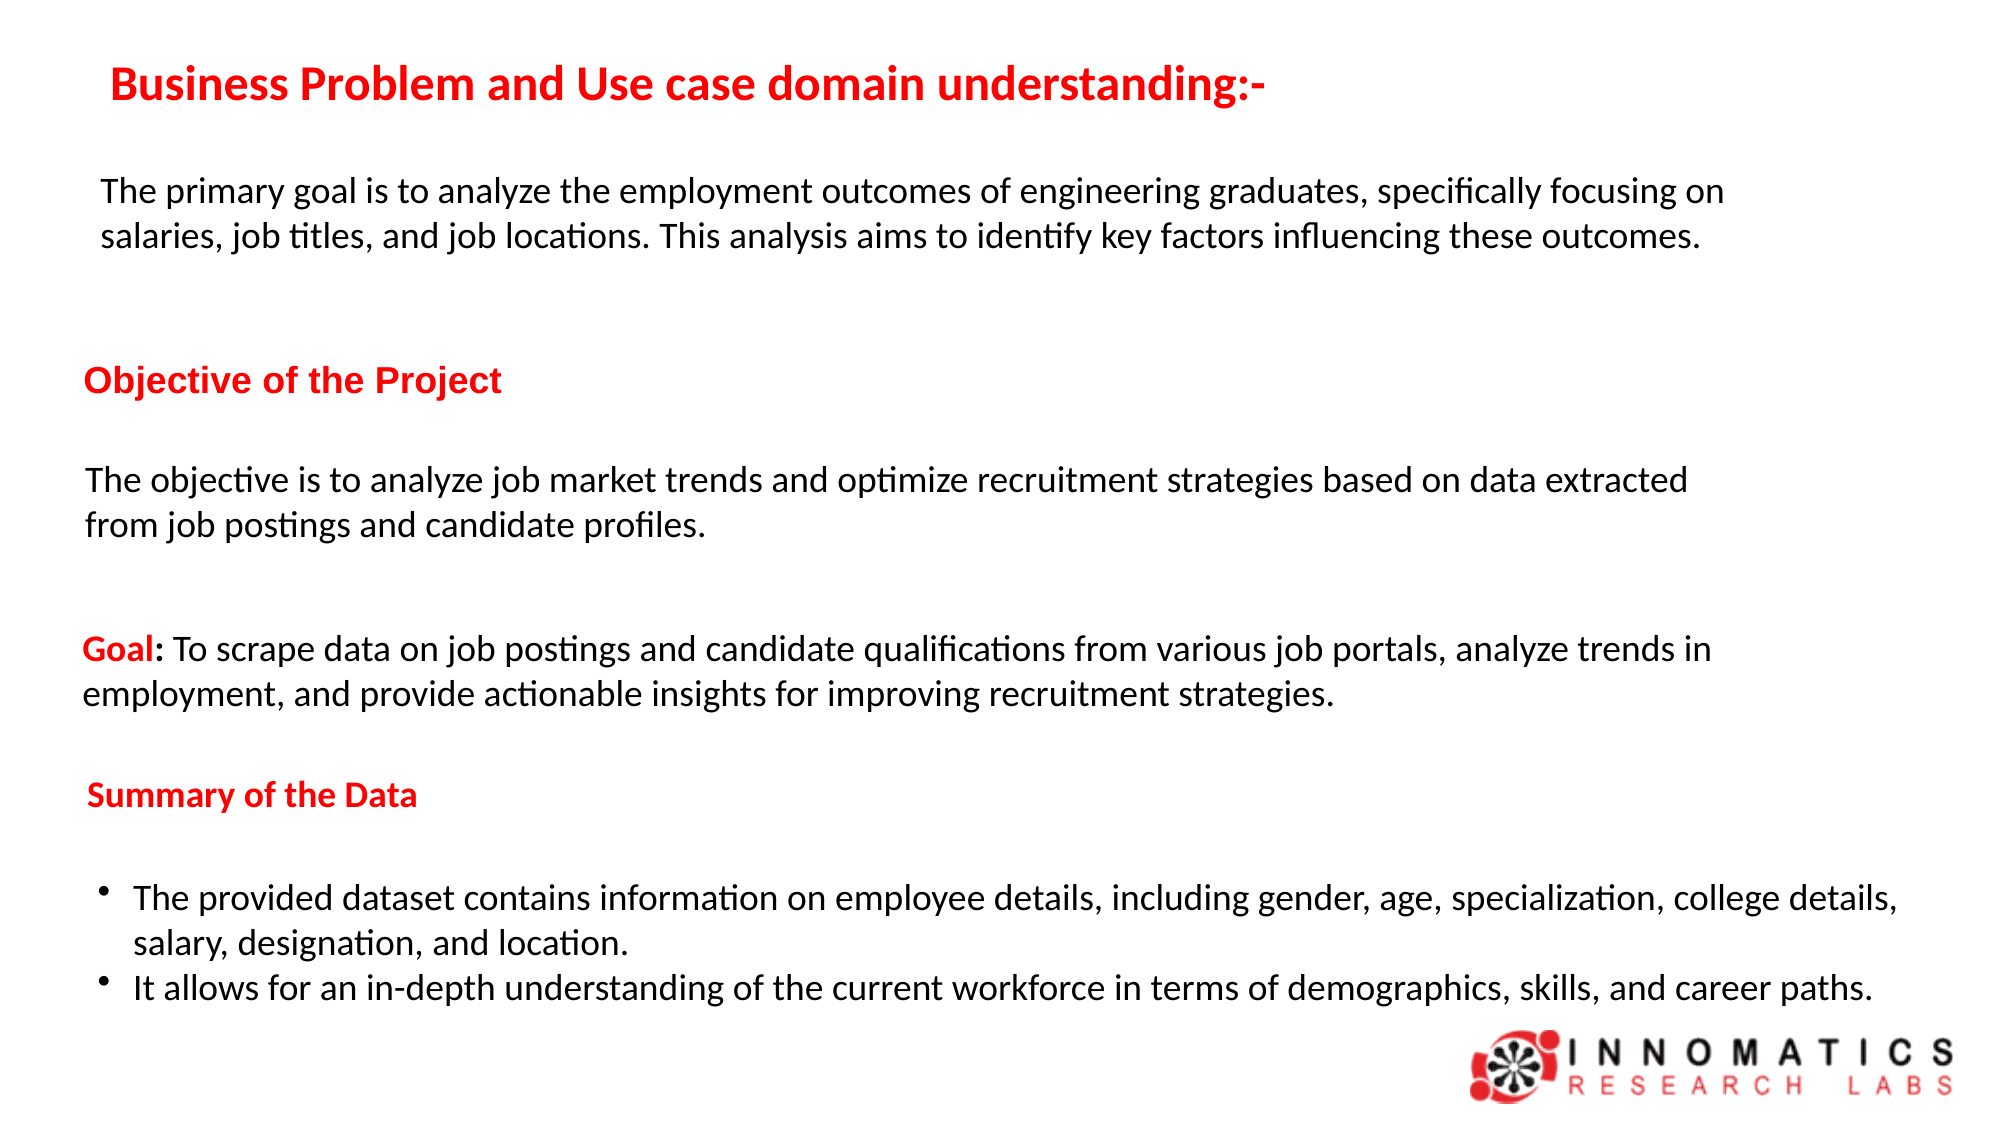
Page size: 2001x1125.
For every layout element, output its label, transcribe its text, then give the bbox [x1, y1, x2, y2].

text_box Goal: To scrape data on job postings and candidate qualifications from various job portals, analyze trends in employment, and provide actionable insights for improving recruitment strategies. [67, 571, 1824, 707]
text_box The provided dataset contains information on employee details, including gender, age, specialization, college details, salary, designation, and location. It allows for an in-depth understanding of the current workforce in terms of demographics, skills, and career paths. [82, 865, 1922, 1007]
text_box Summary of the Data [72, 762, 1177, 833]
title The primary goal is to analyze the employment outcomes of engineering graduates, specifically focusing on salaries, job titles, and job locations. This analysis aims to identify key factors influencing these outcomes. [100, 166, 1773, 292]
list Business Problem and Use case domain understanding:- [110, 50, 1801, 155]
picture [1470, 1030, 1955, 1104]
text_box The objective is to analyze job market trends and optimize recruitment strategies based on data extracted from job postings and candidate profiles. [70, 448, 1756, 571]
text_box Objective of the Project [68, 303, 1677, 433]
